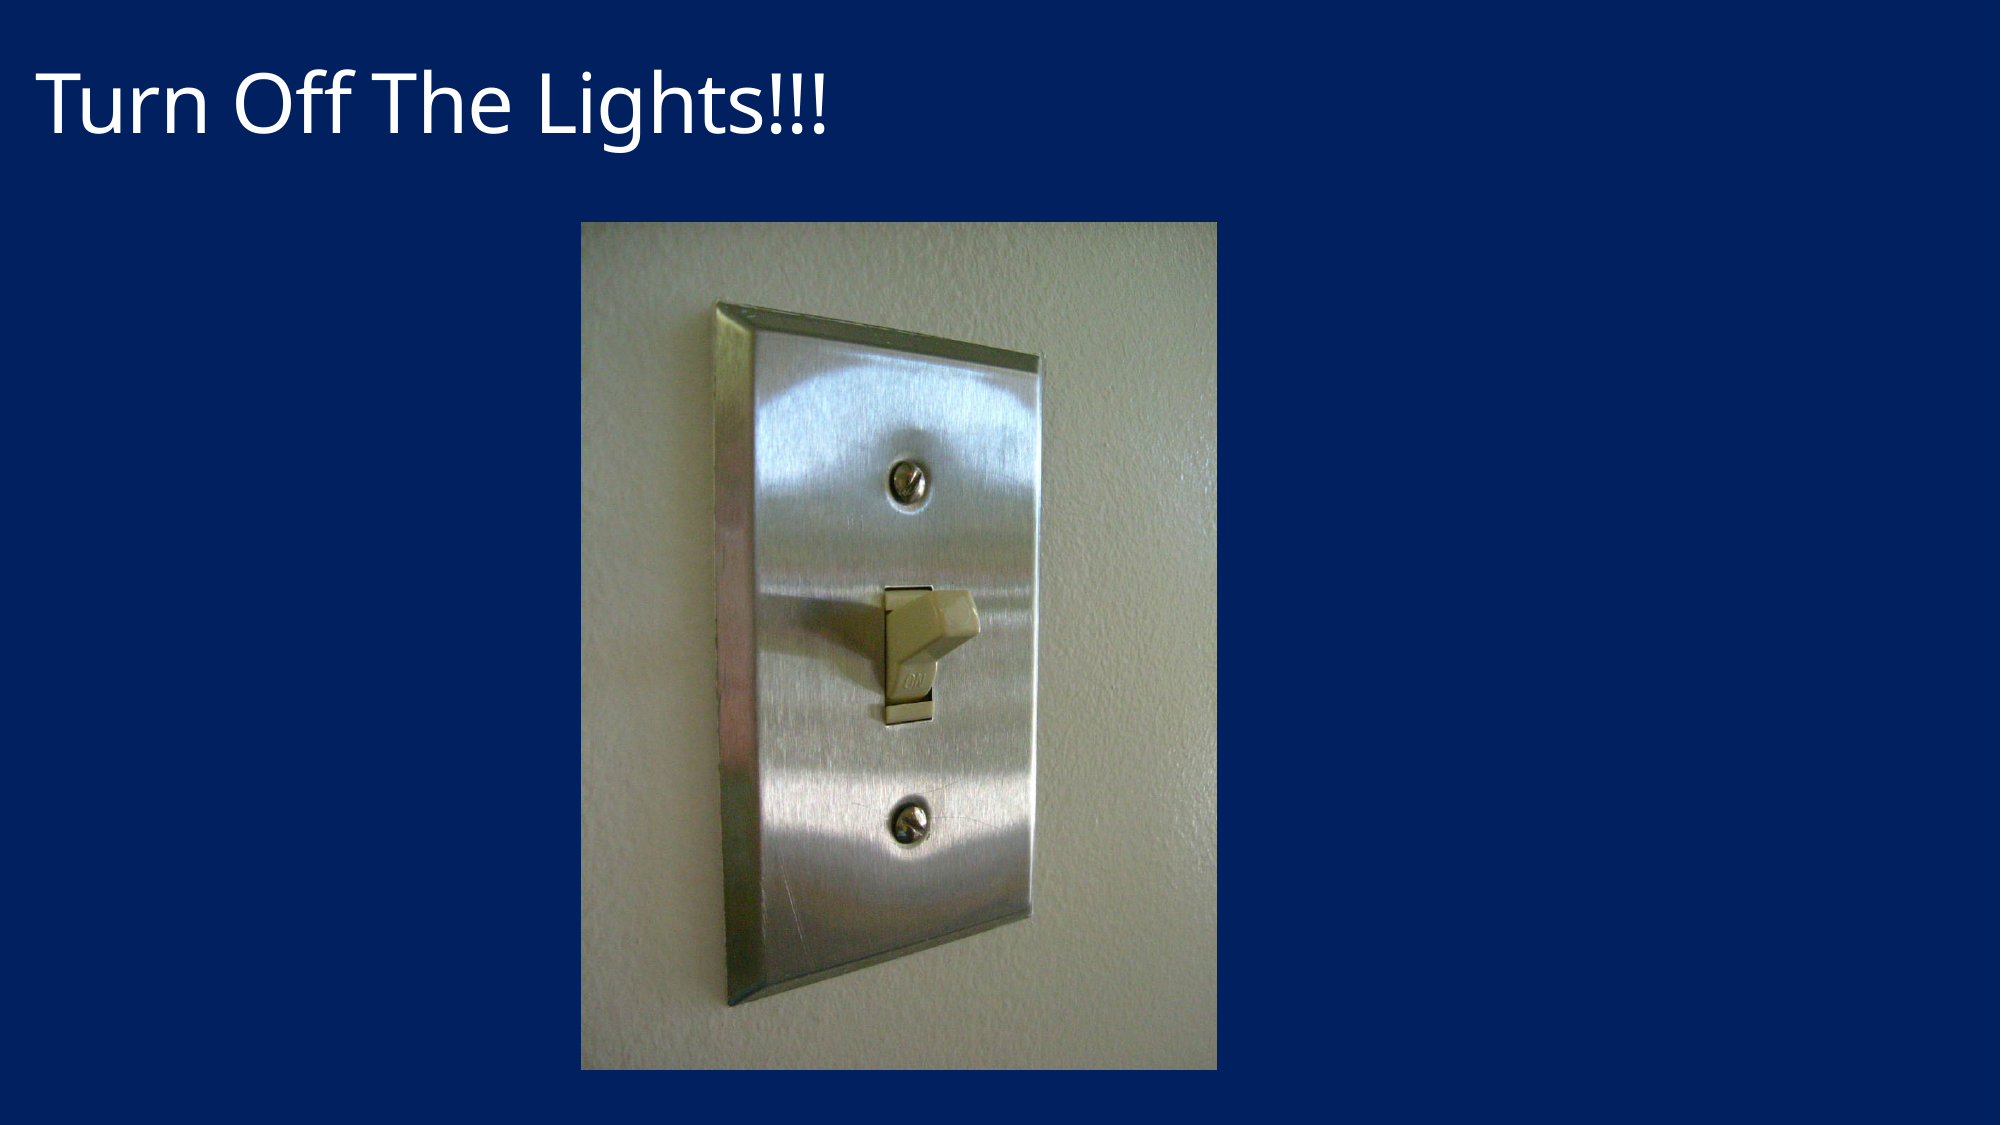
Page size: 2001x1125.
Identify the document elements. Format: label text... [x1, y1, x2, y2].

picture [580, 222, 1218, 1071]
title Turn Off The Lights!!! [20, 32, 1671, 158]
